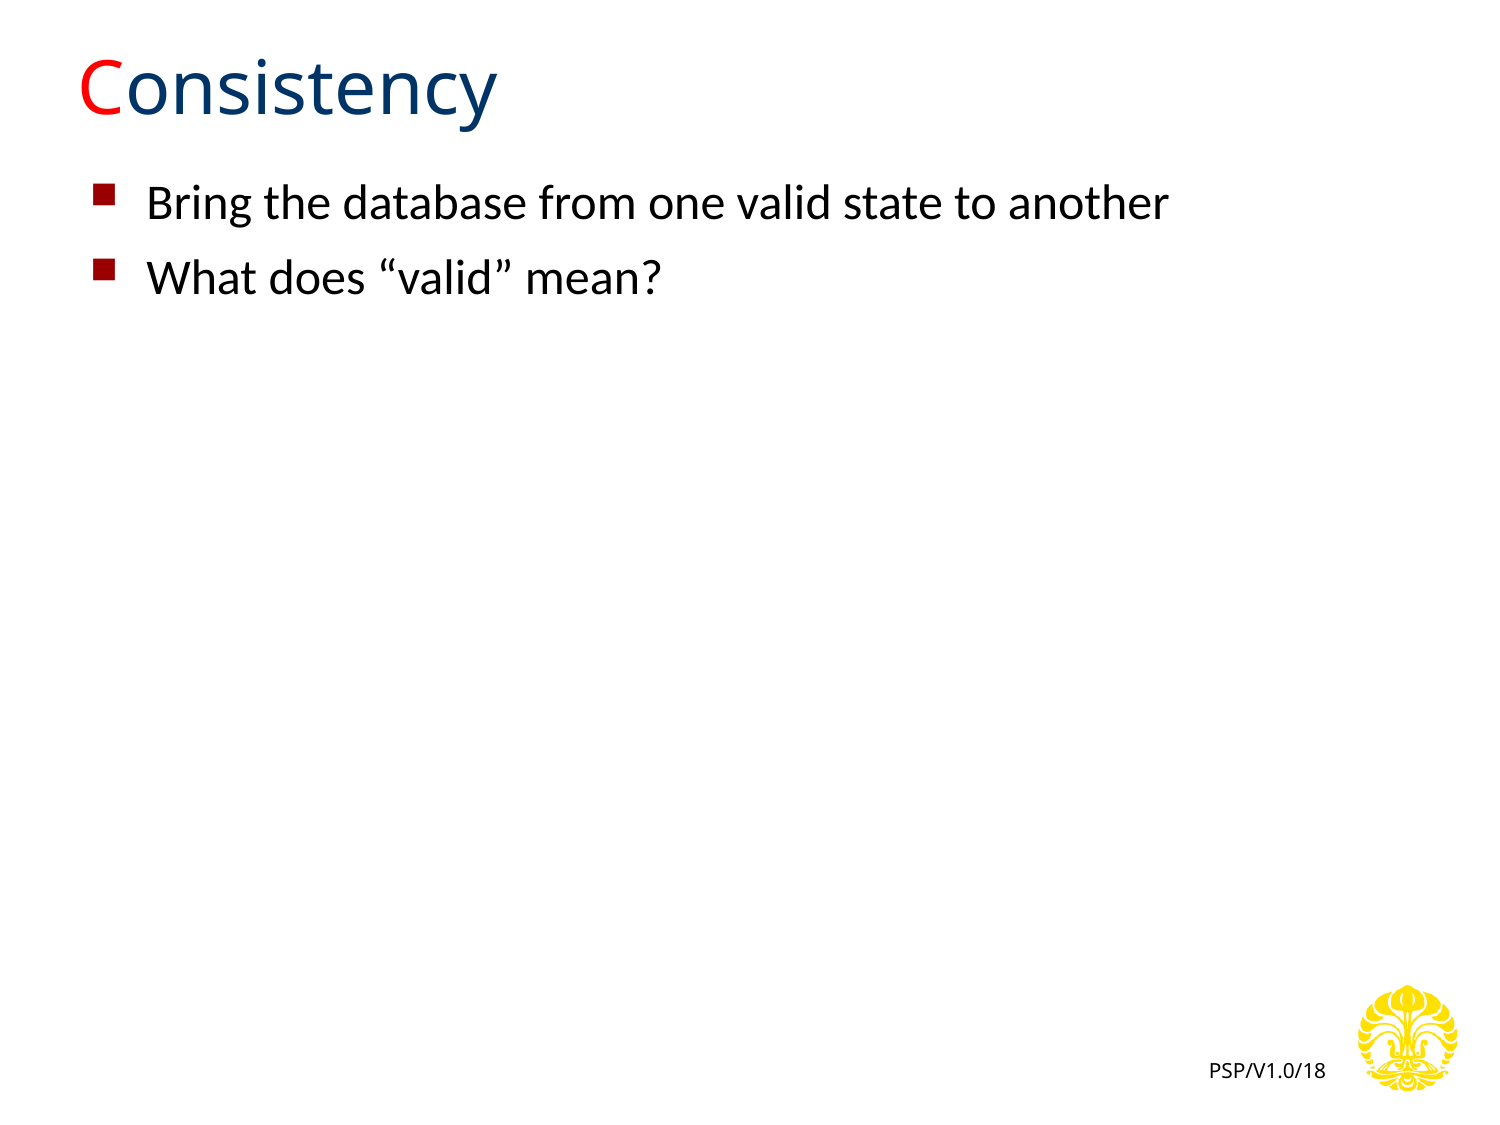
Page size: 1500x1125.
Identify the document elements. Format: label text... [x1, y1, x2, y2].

title Consistency [62, 32, 1402, 138]
list Bring the database from one valid state to another What does “valid” mean? [75, 162, 1443, 1038]
